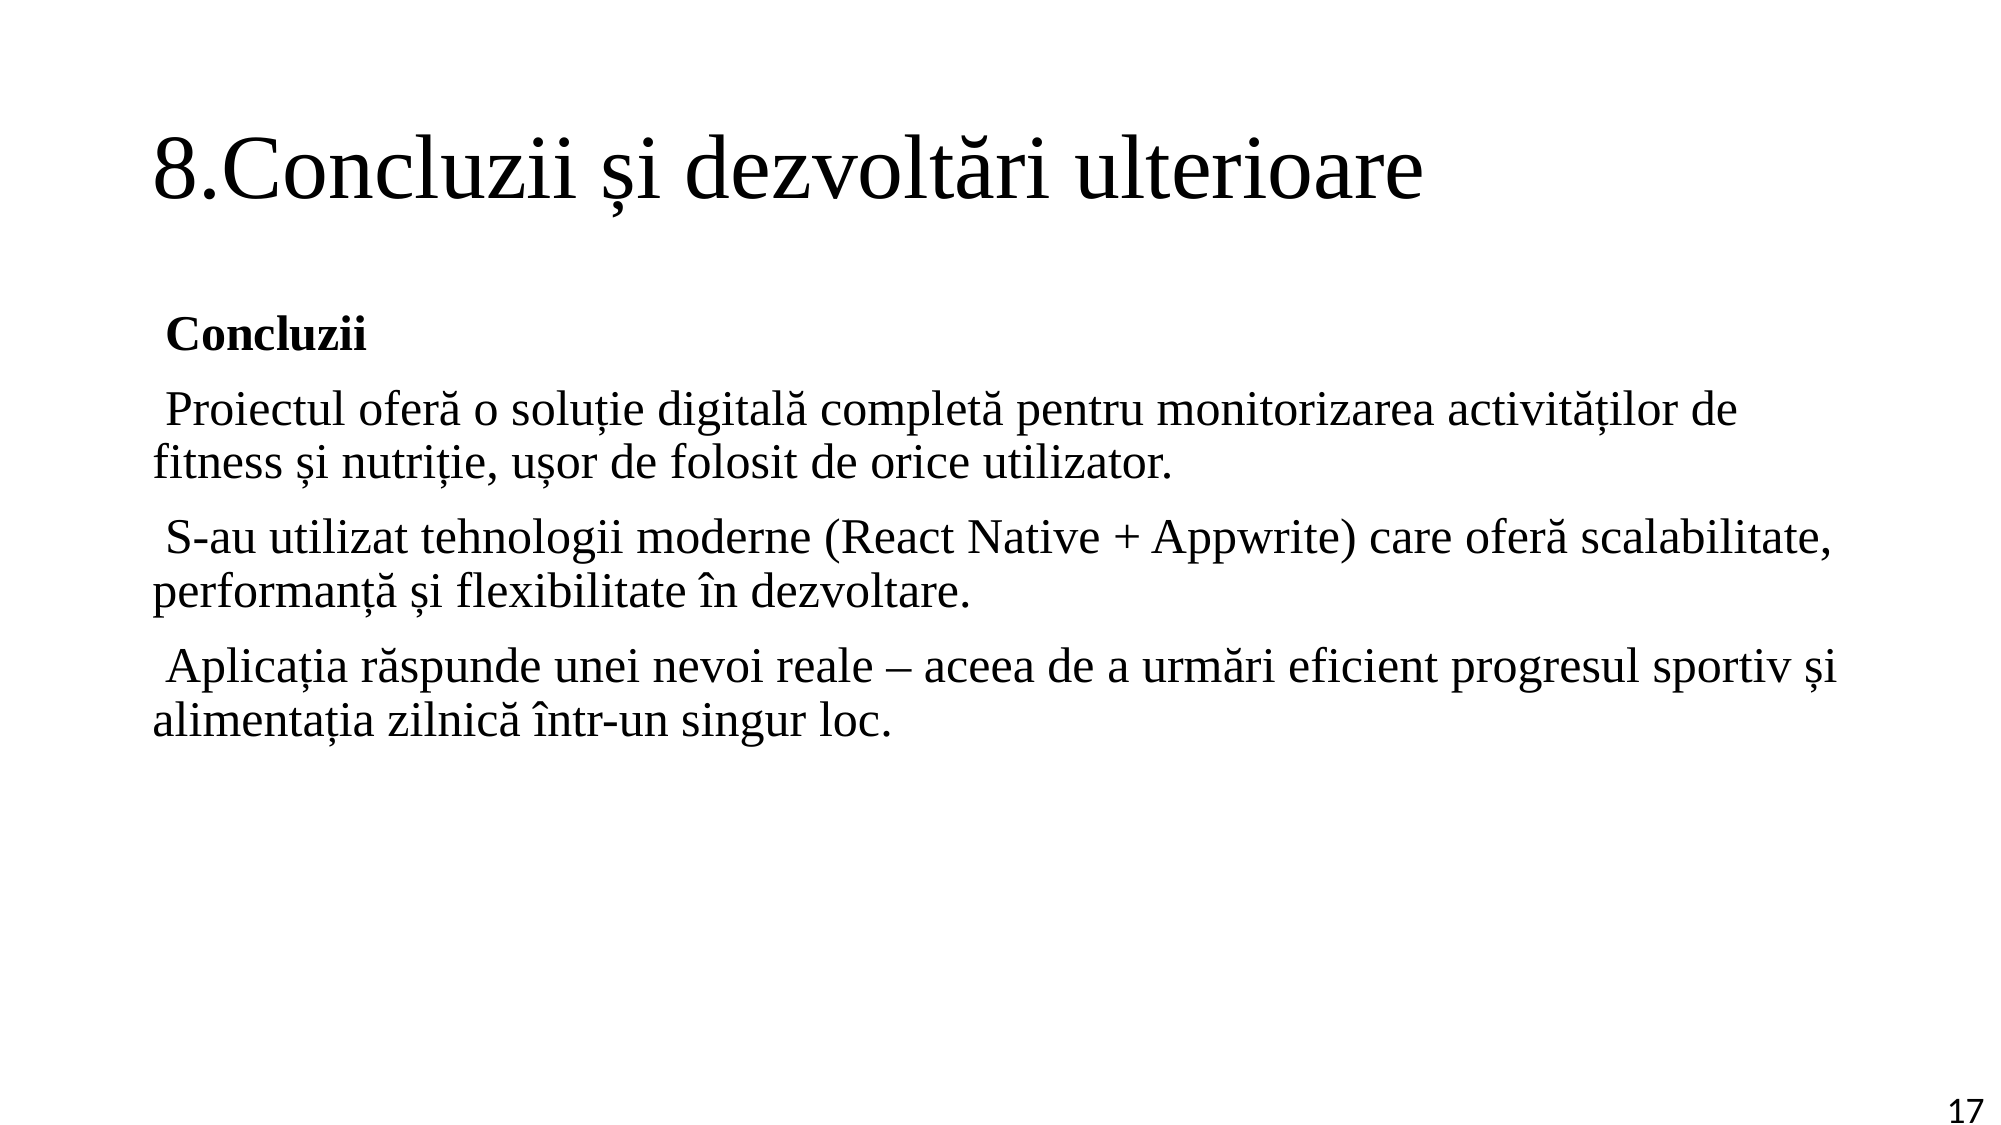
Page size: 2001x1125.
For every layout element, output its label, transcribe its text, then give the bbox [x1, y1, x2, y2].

list Concluzii Proiectul oferă o soluție digitală completă pentru monitorizarea activităților de fitness și nutriție, ușor de folosit de orice utilizator. S-au utilizat tehnologii moderne (React Native + Appwrite) care oferă scalabilitate, performanță și flexibilitate în dezvoltare. Aplicația răspunde unei nevoi reale – aceea de a urmări eficient progresul sportiv și alimentația zilnică într-un singur loc. [137, 299, 1863, 1014]
text_box 17 [1931, 1079, 2000, 1125]
title 8.Concluzii și dezvoltări ulterioare [137, 59, 1863, 278]
